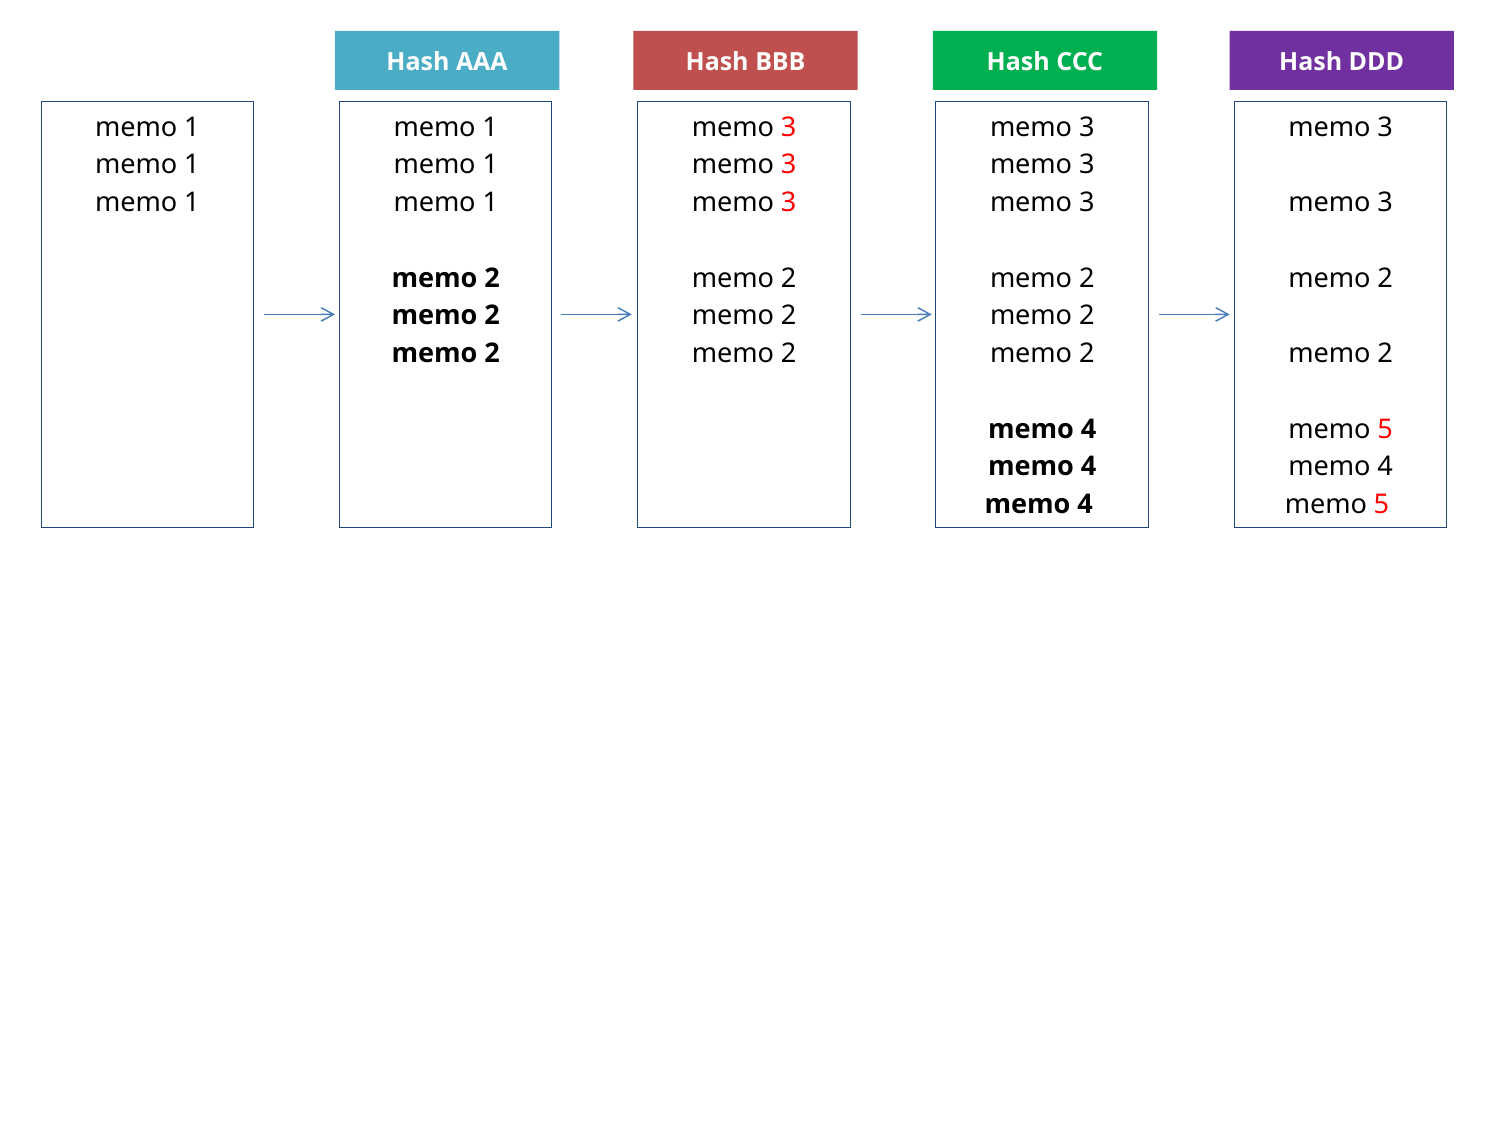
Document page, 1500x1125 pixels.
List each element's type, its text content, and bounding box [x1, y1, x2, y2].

text_box Hash CCC [931, 29, 1159, 92]
text_box Hash BBB [631, 29, 860, 92]
text_box memo 1 memo 1 memo 1 memo 2 memo 2 memo 2 memo 4 memo 4 memo 4 [339, 101, 552, 528]
text_box memo 3 memo 3 memo 3 memo 2 memo 2 memo 2 memo 4 memo 4 memo 4 [935, 101, 1149, 528]
text_box Hash DDD [1228, 29, 1456, 92]
text_box memo 1 memo 1 memo 1 memo 2 memo 2 memo 2 memo 4 memo 4 memo 4 [41, 101, 254, 528]
text_box Hash AAA [333, 29, 561, 92]
text_box memo 3 memo 3 memo 2 memo 2 memo 5 memo 4 memo 5 [1234, 101, 1447, 528]
text_box memo 3 memo 3 memo 3 memo 2 memo 2 memo 2 memo 4 memo 4 memo 4 [637, 101, 851, 528]
